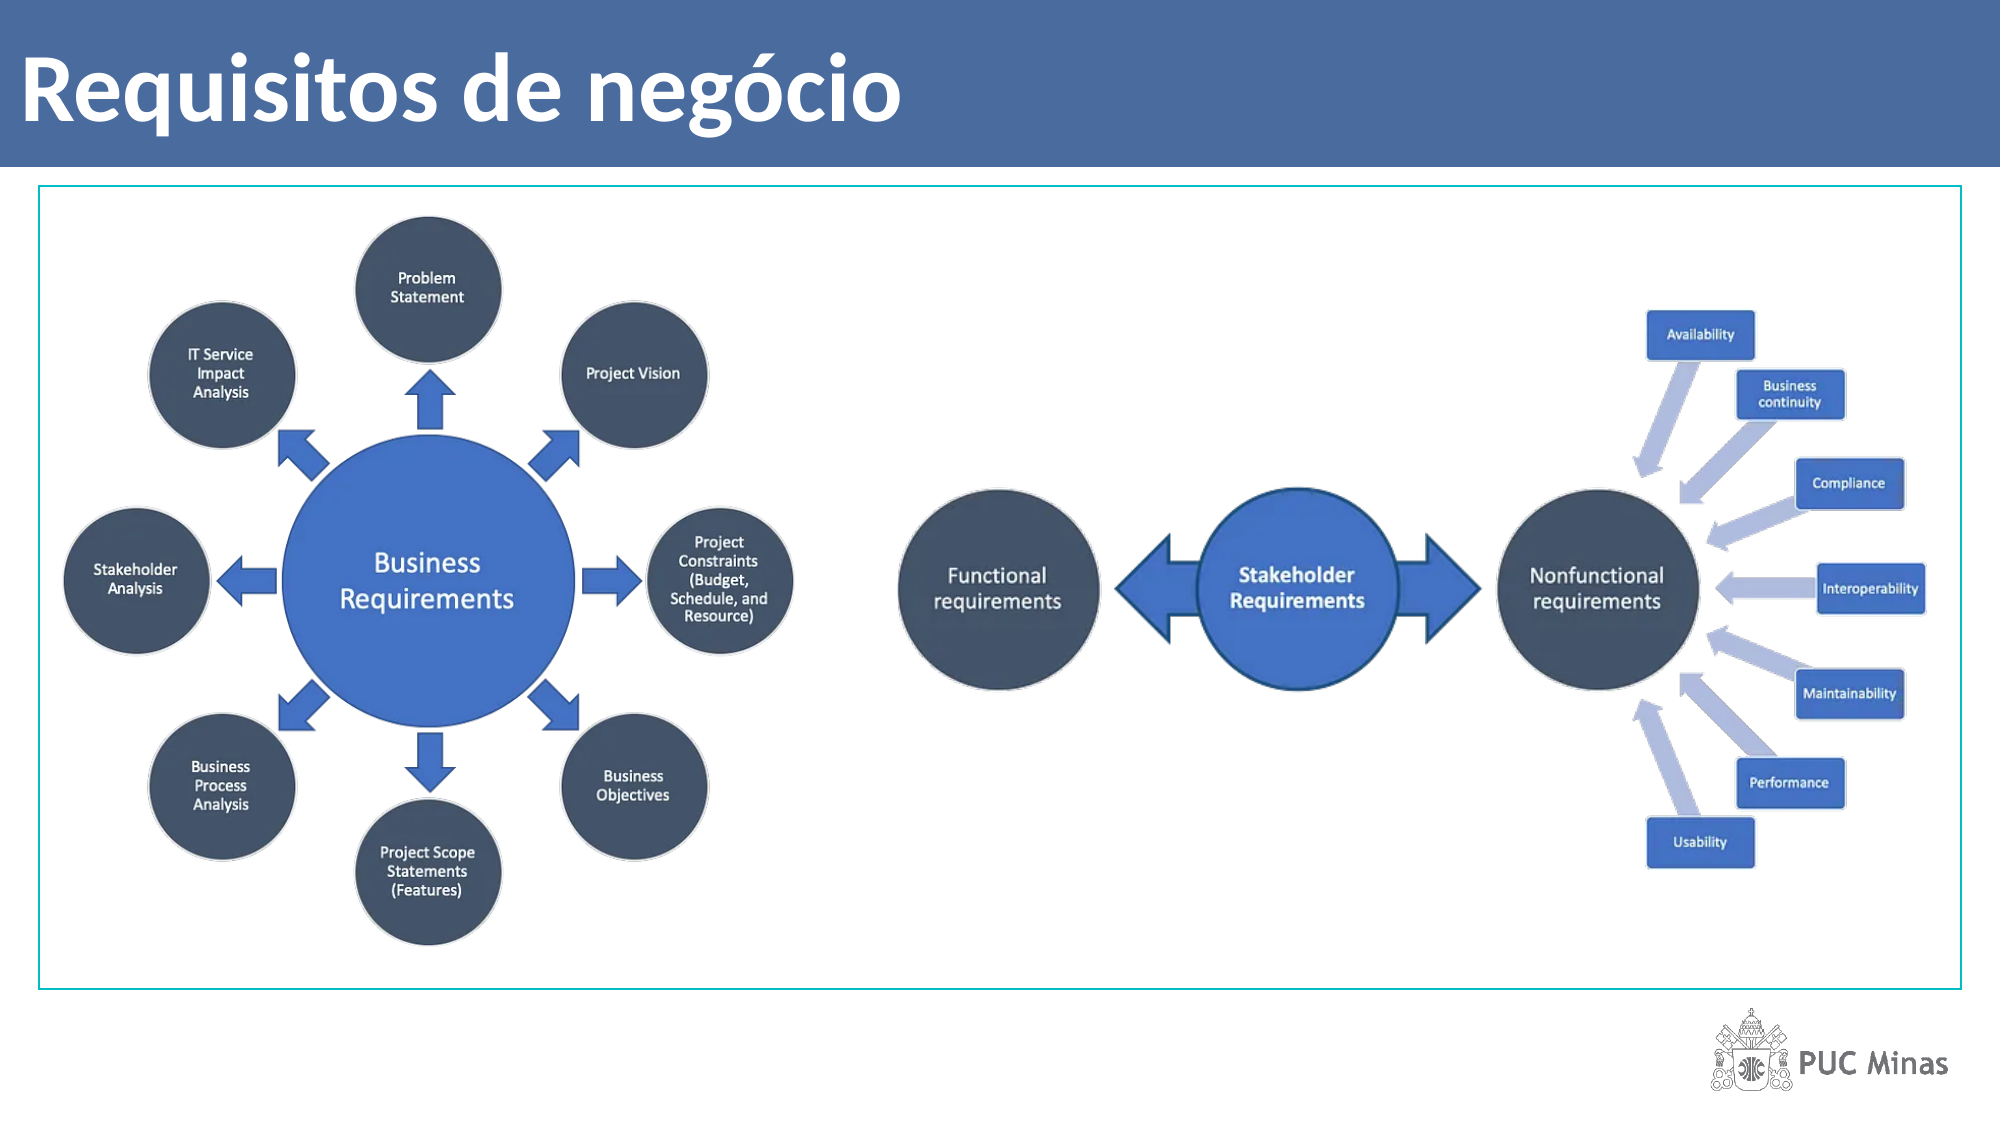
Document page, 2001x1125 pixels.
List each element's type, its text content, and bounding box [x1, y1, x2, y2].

picture [897, 309, 1928, 870]
picture [1710, 1008, 1949, 1091]
picture [62, 214, 795, 948]
title Requisitos de negócio [0, 0, 2000, 166]
